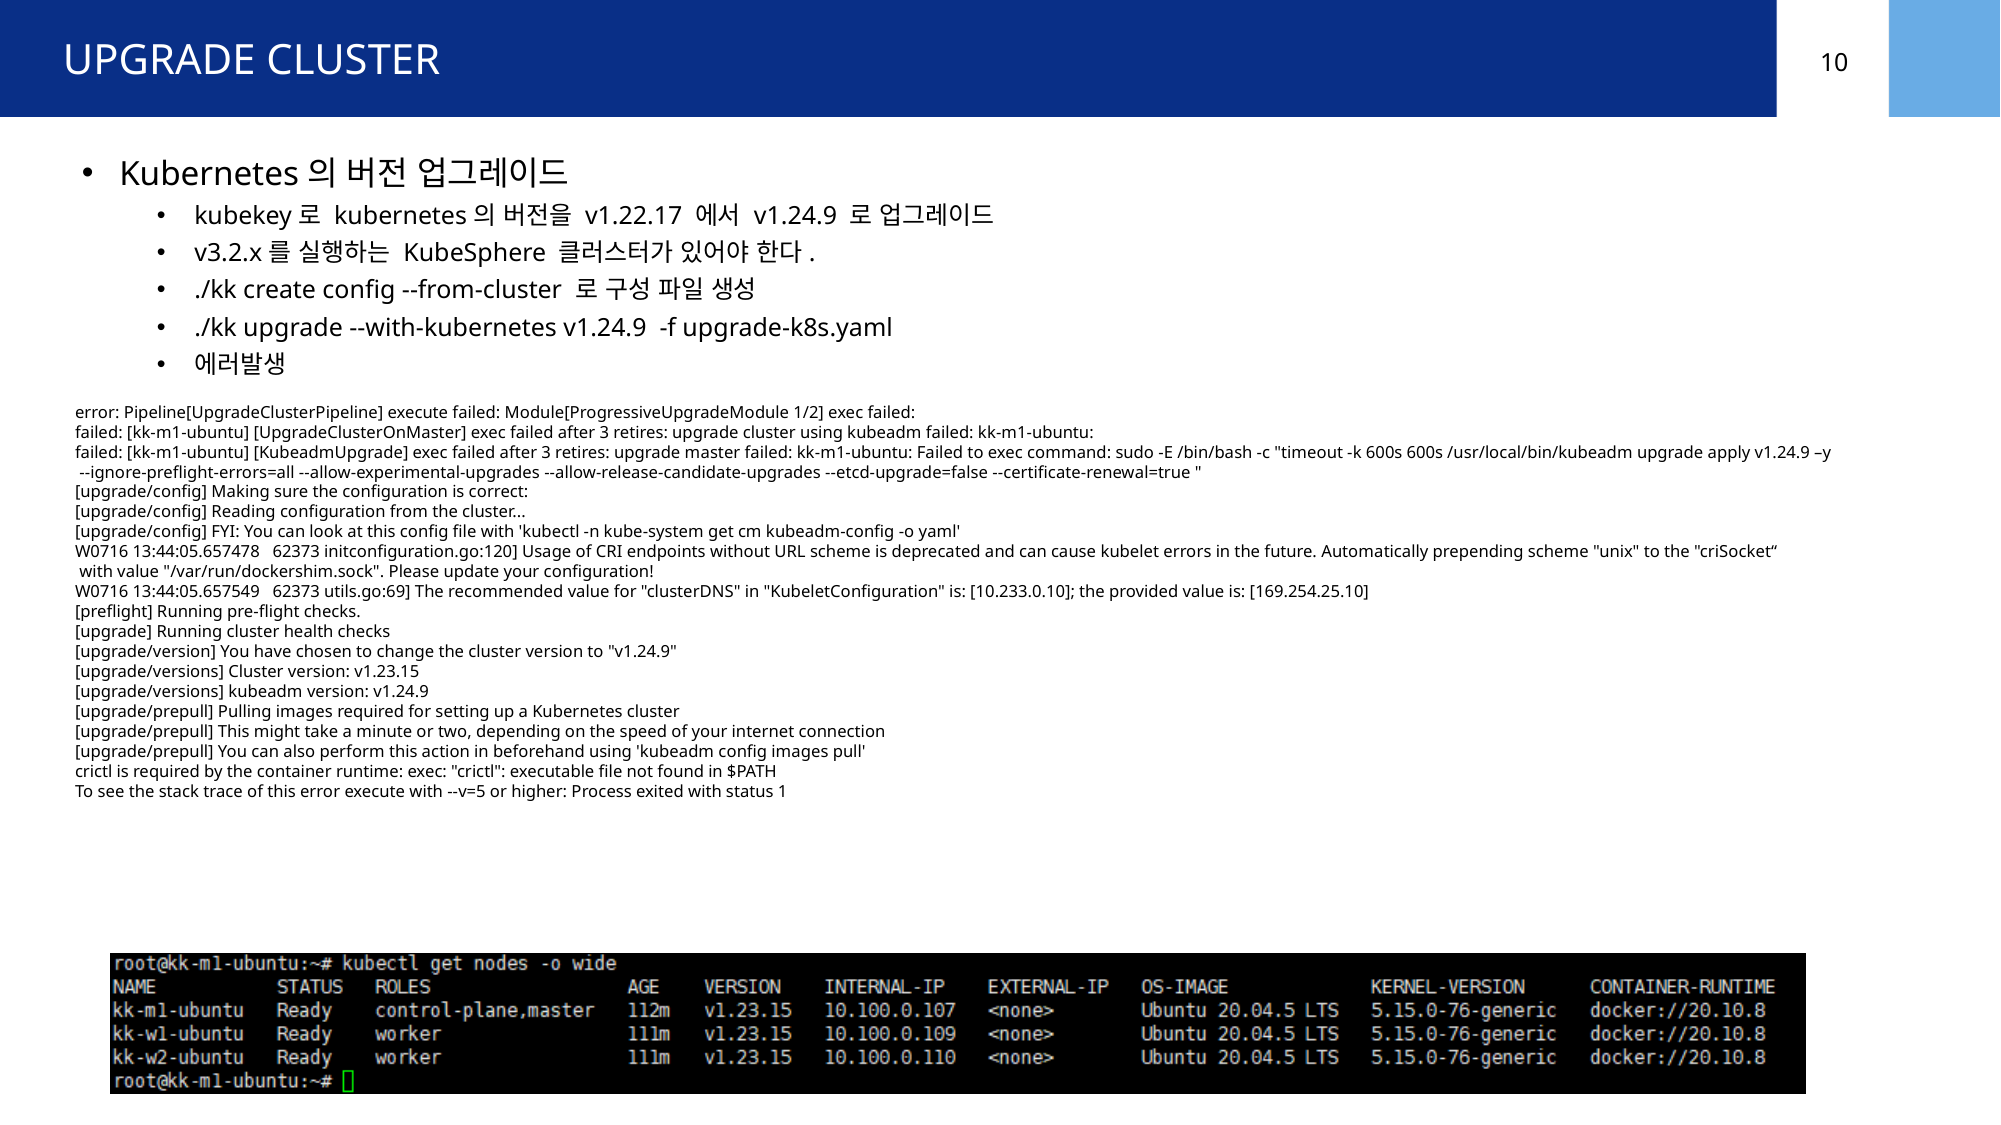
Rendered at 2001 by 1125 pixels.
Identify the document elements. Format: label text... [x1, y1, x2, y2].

picture [0, 0, 2000, 117]
list Kubernetes의 버전 업그레이드 kubekey로 kubernetes의 버전을 v1.22.17 에서 v1.24.9 로 업그레이드 v3.2.x를 실행하는 KubeSphere 클러스터가 있어야 한다. ./kk create config --from-cluster 로 구성 파일 생성 ./kk upgrade --with-kubernetes v1.24.9 -f upgrade-k8s.yaml 에러발생 [66, 148, 1933, 1092]
text_box error: Pipeline[UpgradeClusterPipeline] execute failed: Module[ProgressiveUpgradeModule 1/2] exec failed: failed: [kk-m1-ubuntu] [UpgradeClusterOnMaster] exec failed after 3 retires: upgrade cluster using kubeadm failed: kk-m1-ubuntu: failed: [kk-m1-ubuntu] [KubeadmUpgrade] exec failed after 3 retires: upgrade master failed: kk-m1-ubuntu: Failed to exec command: sudo -E /bin/bash -c "timeout -k 600s 600s /usr/local/bin/kubeadm upgrade apply v1.24.9 –y --ignore-preflight-errors=all --allow-experimental-upgrades --allow-release-candidate-upgrades --etcd-upgrade=false --certificate-renewal=true " [upgrade/config] Making sure the configuration is correct: [upgrade/config] Reading configuration from the cluster... [upgrade/config] FYI: You can look at this config file with 'kubectl -n kube-system get cm kubeadm-config -o yaml' W0716 13:44:05.657478 62373 initconfiguration.go:120] Usage of CRI endpoints without URL scheme is deprecated and can cause kubelet errors in the future. Automatically prepending scheme "unix" to the "criSocket“ with value "/var/run/dockershim.sock". Please update your configuration! W0716 13:44:05.657549 62373 utils.go:69] The recommended value for "clusterDNS" in "KubeletConfiguration" is: [10.233.0.10]; the provided value is: [169.254.25.10] [preflight] Running pre-flight checks. [upgrade] Running cluster health checks [upgrade/version] You have chosen to change the cluster version to "v1.24.9" [upgrade/versions] Cluster version: v1.23.15 [upgrade/versions] kubeadm version: v1.24.9 [upgrade/prepull] Pulling images required for setting up a Kubernetes cluster [upgrade/prepull] This might take a minute or two, depending on the speed of your internet connection [upgrade/prepull] You can also perform this action in beforehand using 'kubeadm config images pull' crictl is required by the container runtime: exec: "crictl": executable file not found in $PATH To see the stack trace of this error execute with --v=5 or higher: Process exited with status 1 [60, 394, 1850, 809]
picture [110, 953, 1806, 1094]
